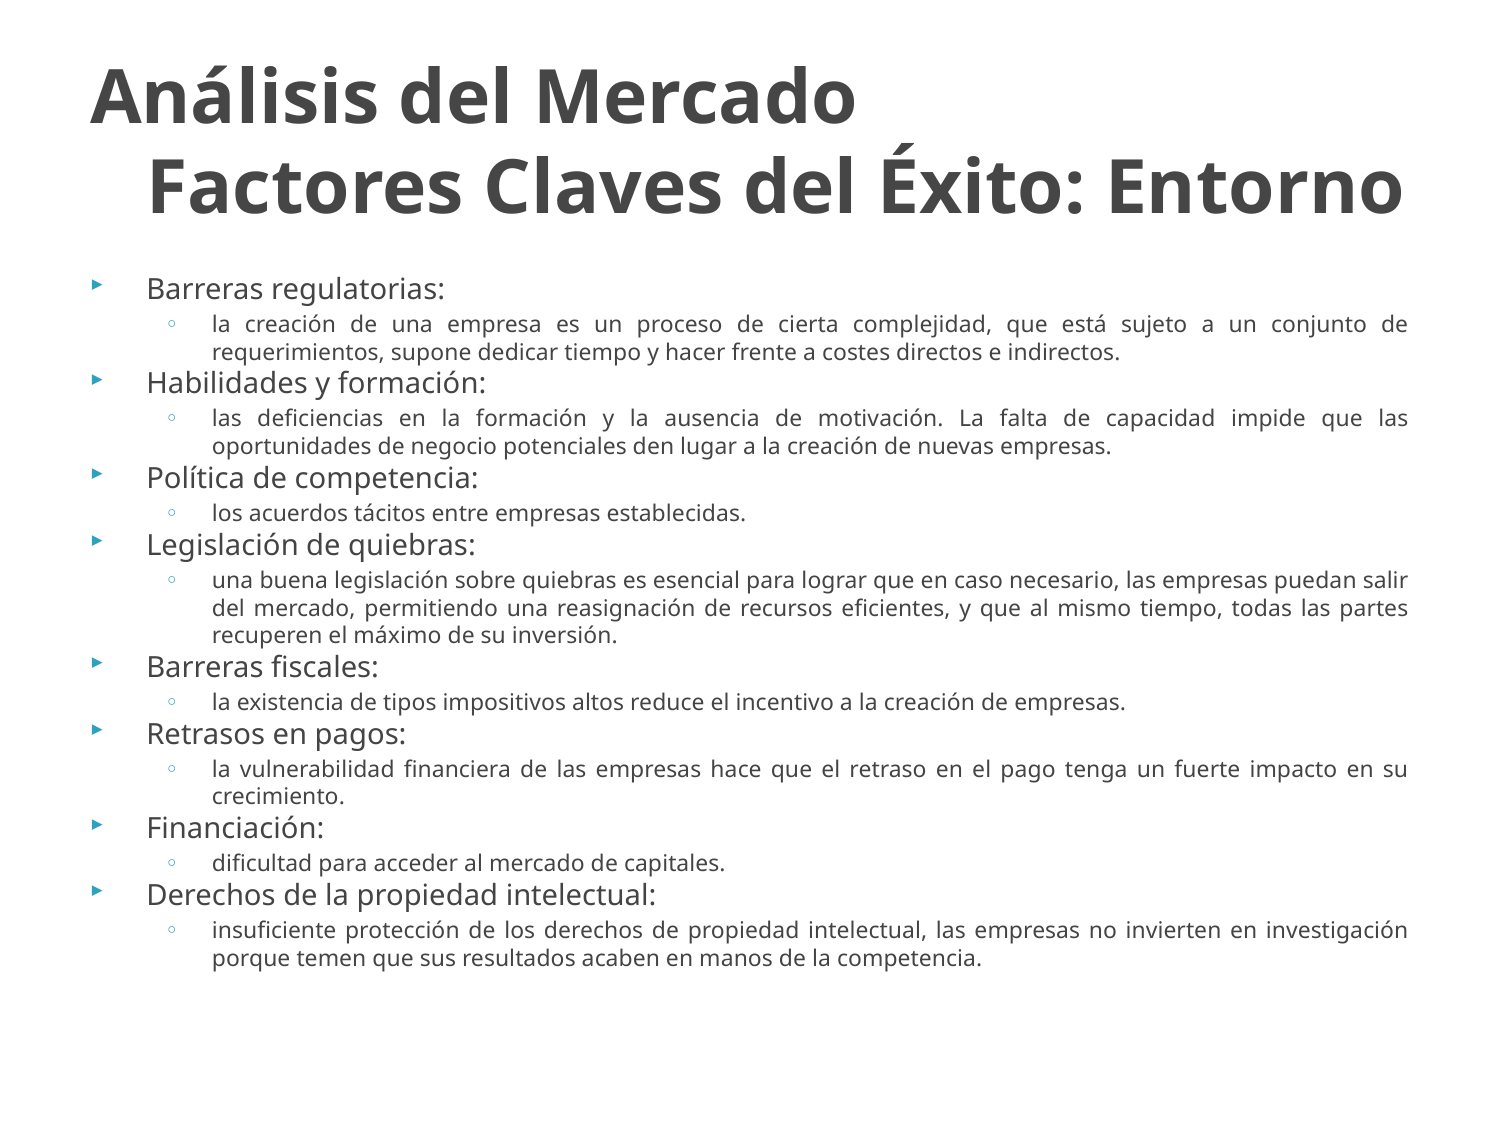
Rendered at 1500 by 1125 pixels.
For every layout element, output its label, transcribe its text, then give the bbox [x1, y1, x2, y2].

title Análisis del Mercado Factores Claves del Éxito: Entorno [75, 45, 1425, 233]
list Barreras regulatorias: la creación de una empresa es un proceso de cierta complejidad, que está sujeto a un conjunto de requerimientos, supone dedicar tiempo y hacer frente a costes directos e indirectos. Habilidades y formación: las deficiencias en la formación y la ausencia de motivación. La falta de capacidad impide que las oportunidades de negocio potenciales den lugar a la creación de nuevas empresas. Política de competencia: los acuerdos tácitos entre empresas establecidas. Legislación de quiebras: una buena legislación sobre quiebras es esencial para lograr que en caso necesario, las empresas puedan salir del mercado, permitiendo una reasignación de recursos eficientes, y que al mismo tiempo, todas las partes recuperen el máximo de su inversión. Barreras fiscales: la existencia de tipos impositivos altos reduce el incentivo a la creación de empresas. Retrasos en pagos: la vulnerabilidad financiera de las empresas hace que el retraso en el pago tenga un fuerte impacto en su crecimiento. Financiación: dificultad para acceder al mercado de capitales. Derechos de la propiedad intelectual: insuficiente protección de los derechos de propiedad intelectual, las empresas no invierten en investigación porque temen que sus resultados acaben en manos de la competencia. [74, 262, 1426, 1006]
